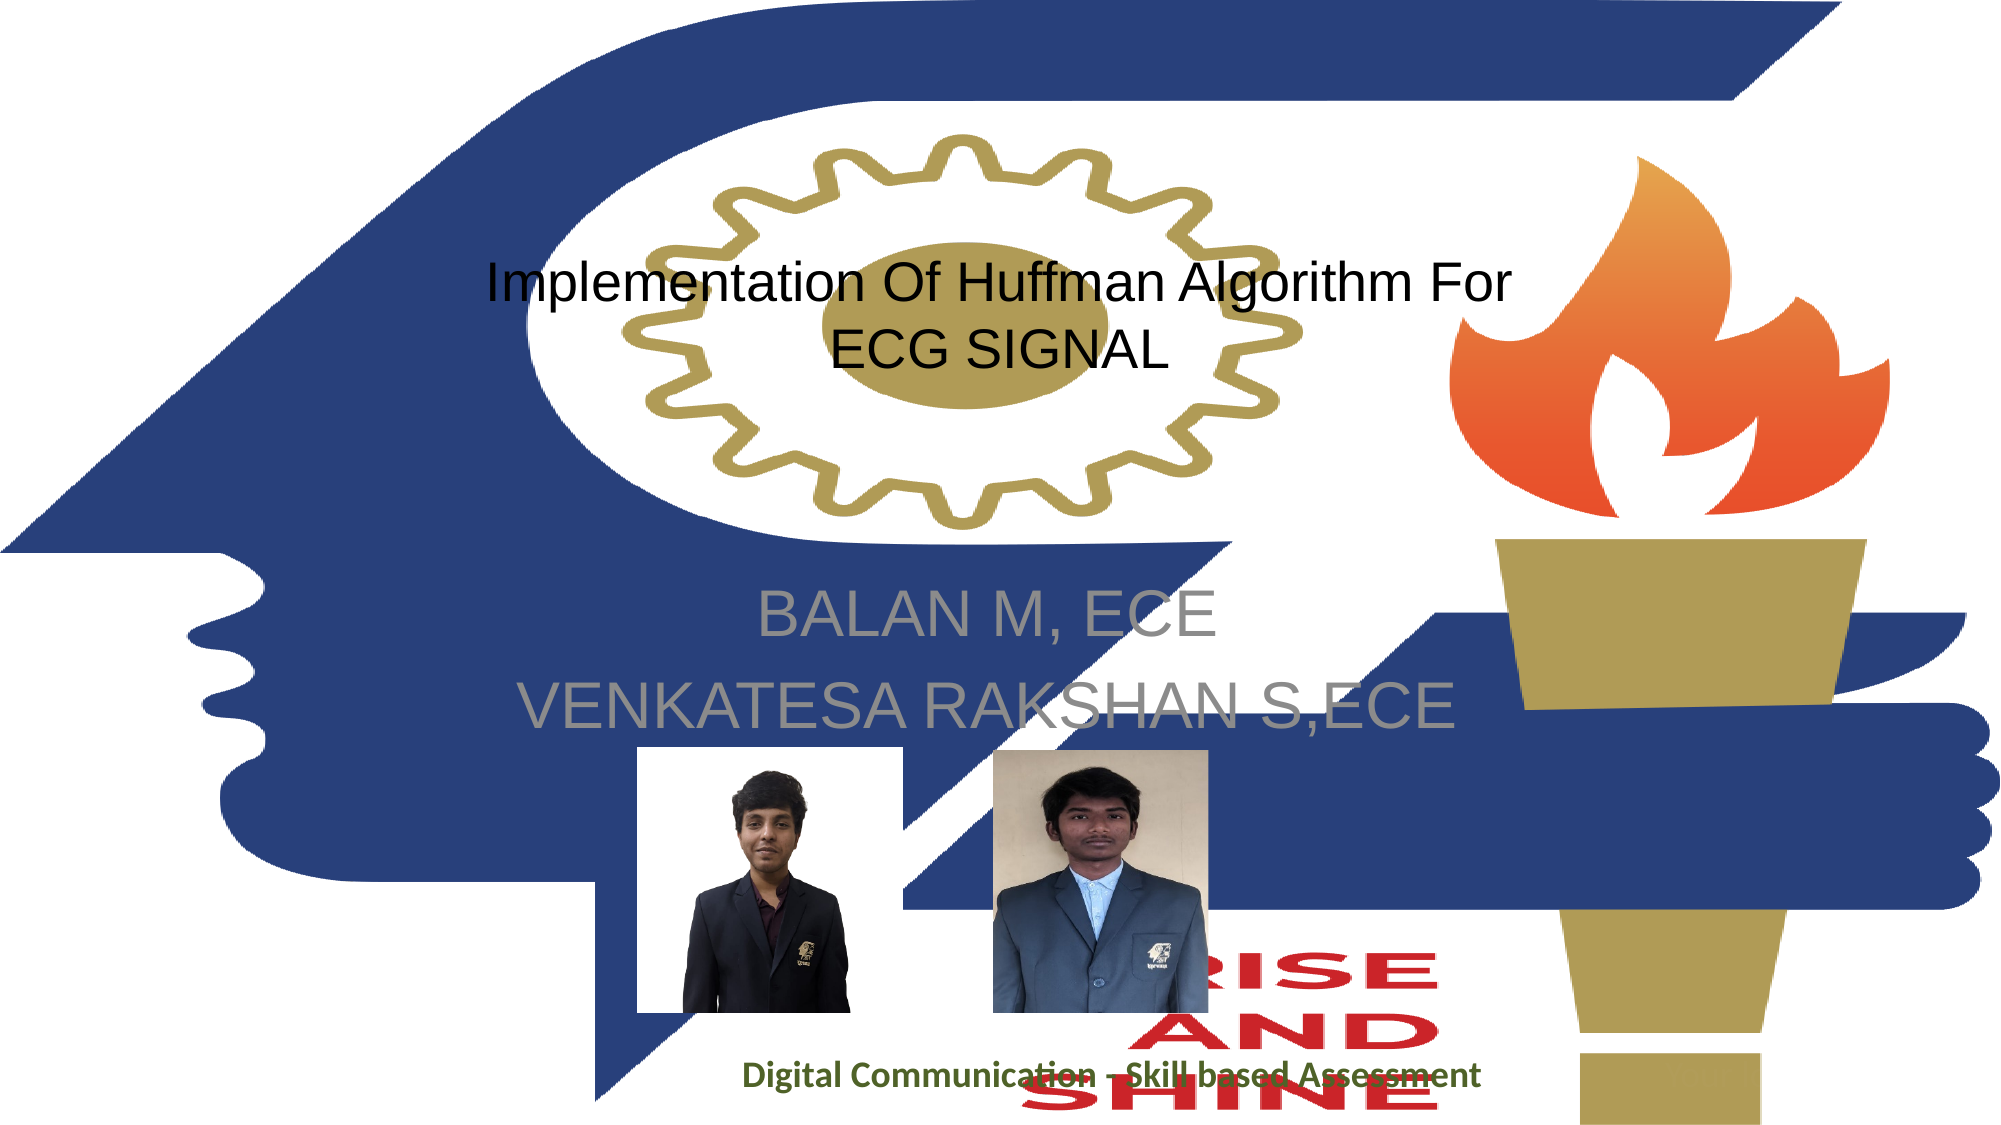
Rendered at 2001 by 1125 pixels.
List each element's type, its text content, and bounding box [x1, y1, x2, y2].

footer Digital Communication - Skill based Assessment [683, 1042, 1433, 1103]
title Implementation Of Huffman Algorithm For ECG SIGNAL [362, 237, 1638, 388]
picture [0, 0, 2000, 1125]
text_box BALAN M, ECE VENKATESA RAKSHAN S,ECE [462, 562, 1513, 750]
slide_number Your logo here [1433, 1042, 1900, 1103]
